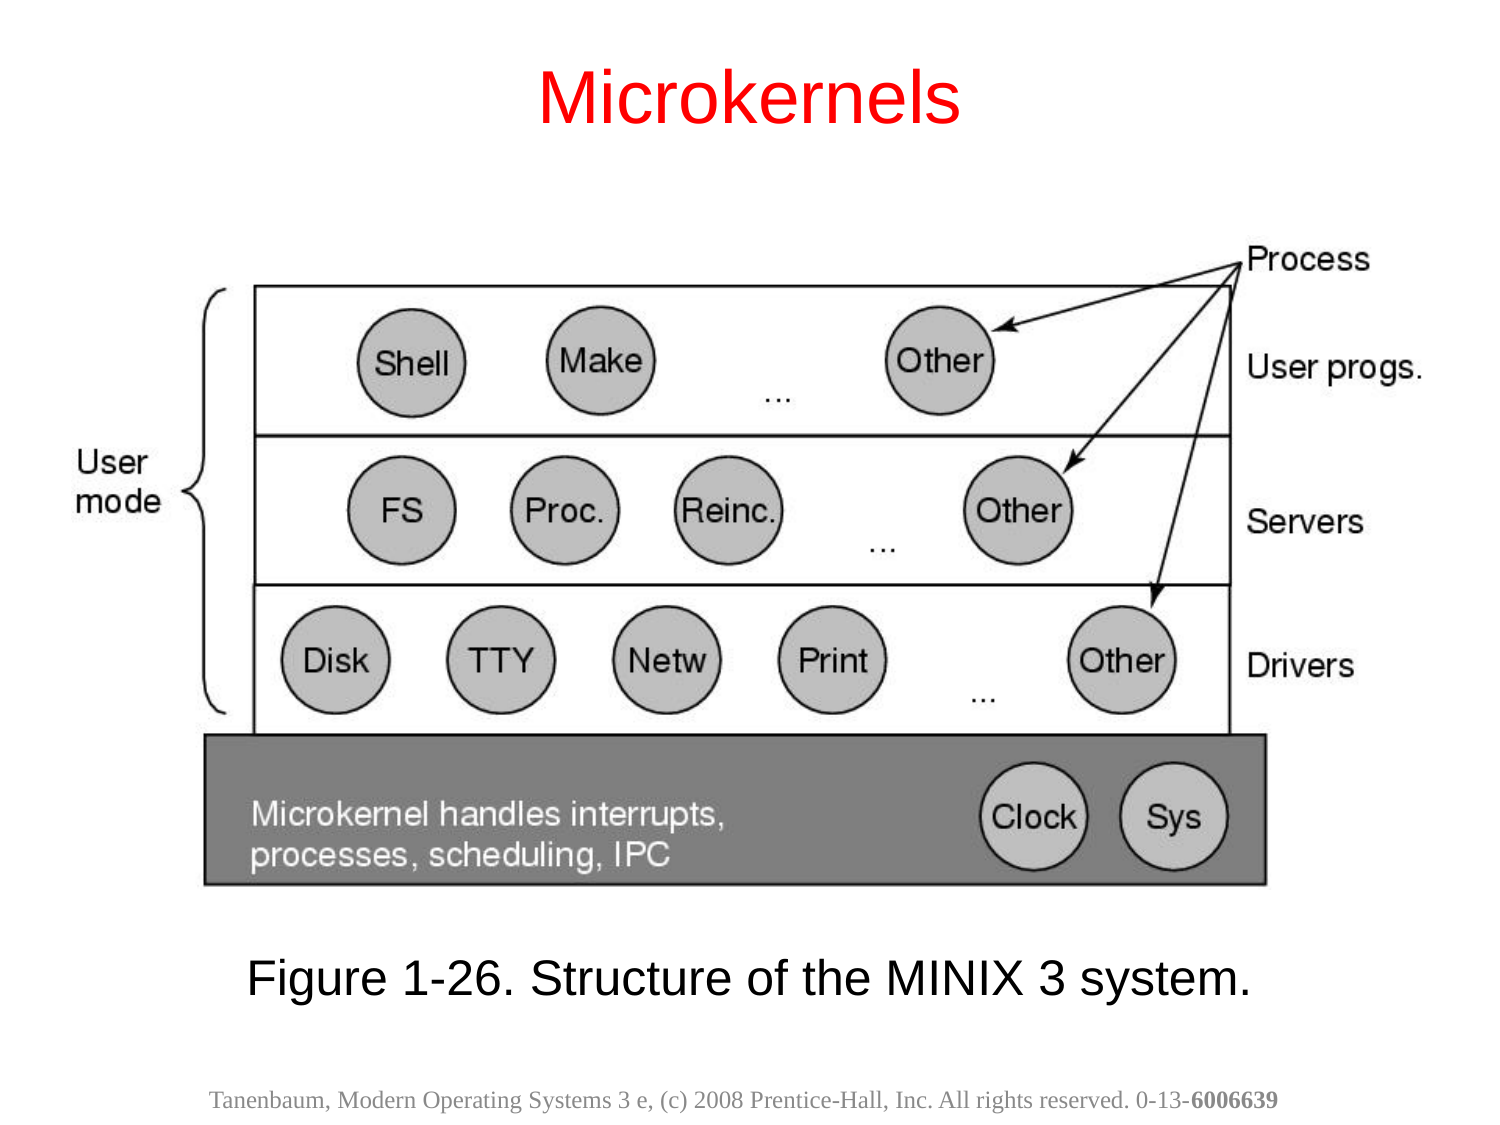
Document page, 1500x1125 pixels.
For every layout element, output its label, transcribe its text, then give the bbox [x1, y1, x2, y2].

text_box Microkernels [0, 0, 1500, 188]
text_box Tanenbaum, Modern Operating Systems 3 e, (c) 2008 Prentice-Hall, Inc. All rights reserved. 0-13-6006639 [29, 1077, 1459, 1120]
text_box Figure 1-26. Structure of the MINIX 3 system. [0, 937, 1500, 1075]
picture [70, 234, 1430, 890]
